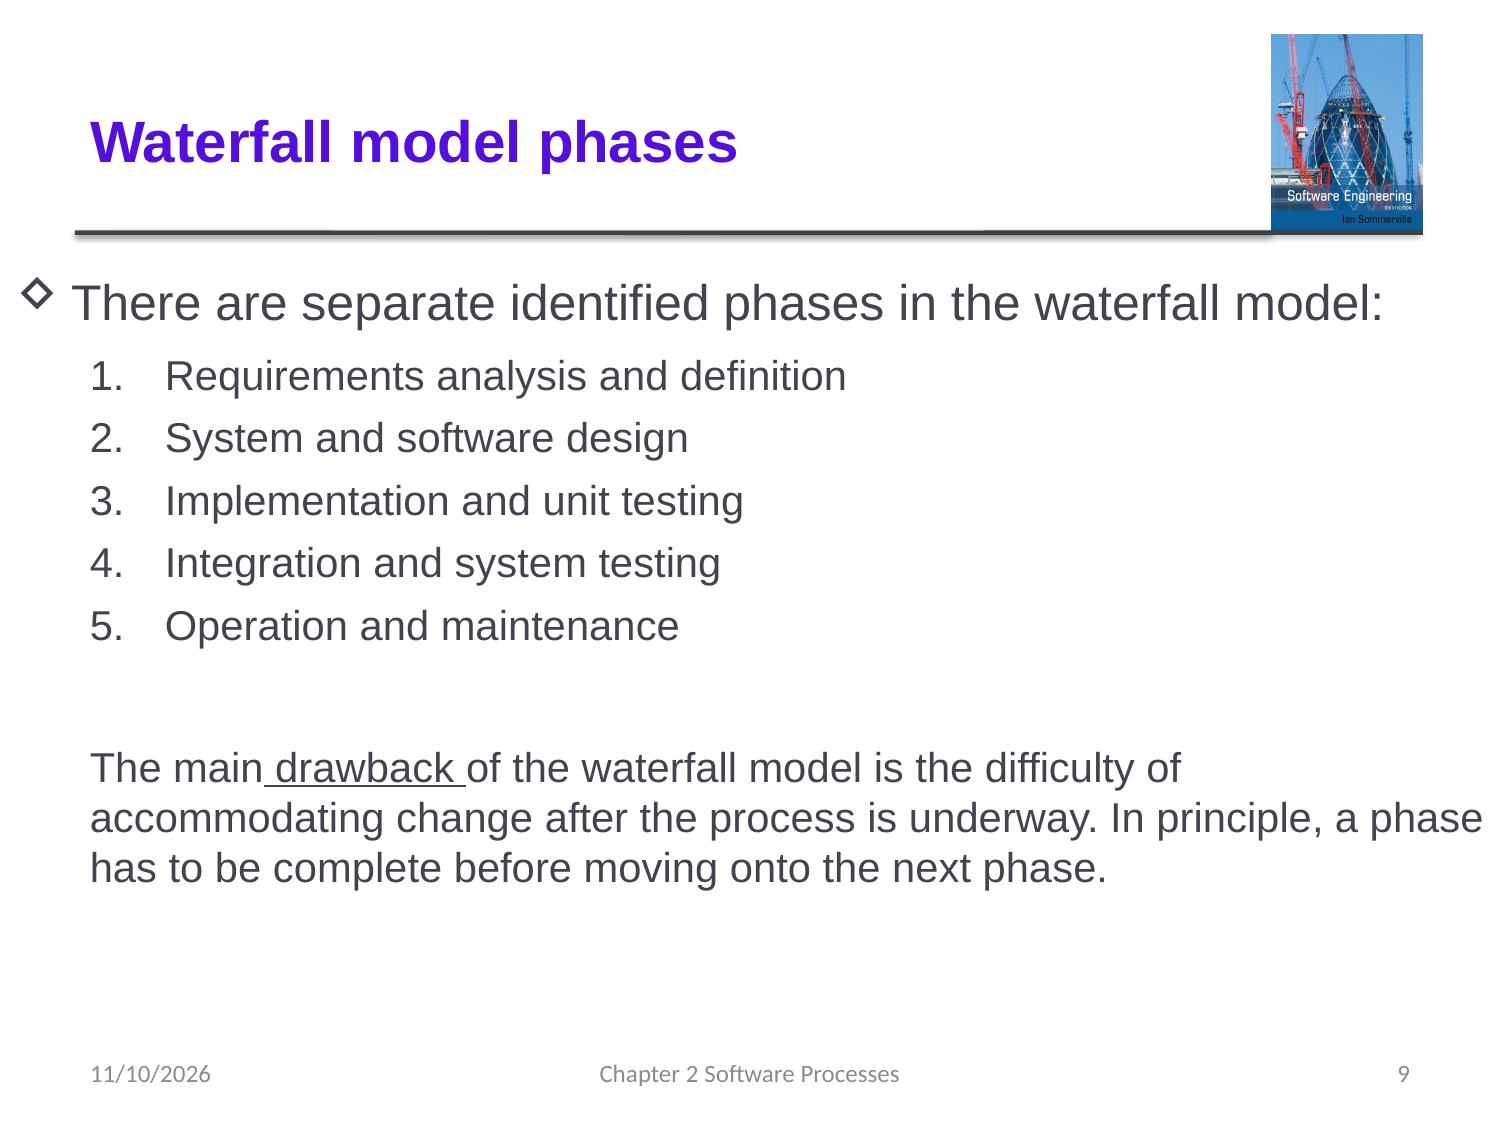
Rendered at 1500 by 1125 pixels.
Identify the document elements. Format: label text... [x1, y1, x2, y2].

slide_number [75, 1042, 425, 1103]
slide_number 9 [1074, 1042, 1425, 1103]
picture [1271, 34, 1423, 230]
list There are separate identified phases in the waterfall model: Requirements analysis and definition System and software design Implementation and unit testing Integration and system testing Operation and maintenance The main drawback of the waterfall model is the difficulty of accommodating change after the process is underway. In principle, a phase has to be complete before moving onto the next phase. [0, 262, 1500, 1043]
title Waterfall model phases [74, 44, 1272, 233]
footer Chapter 2 Software Processes [512, 1042, 988, 1103]
